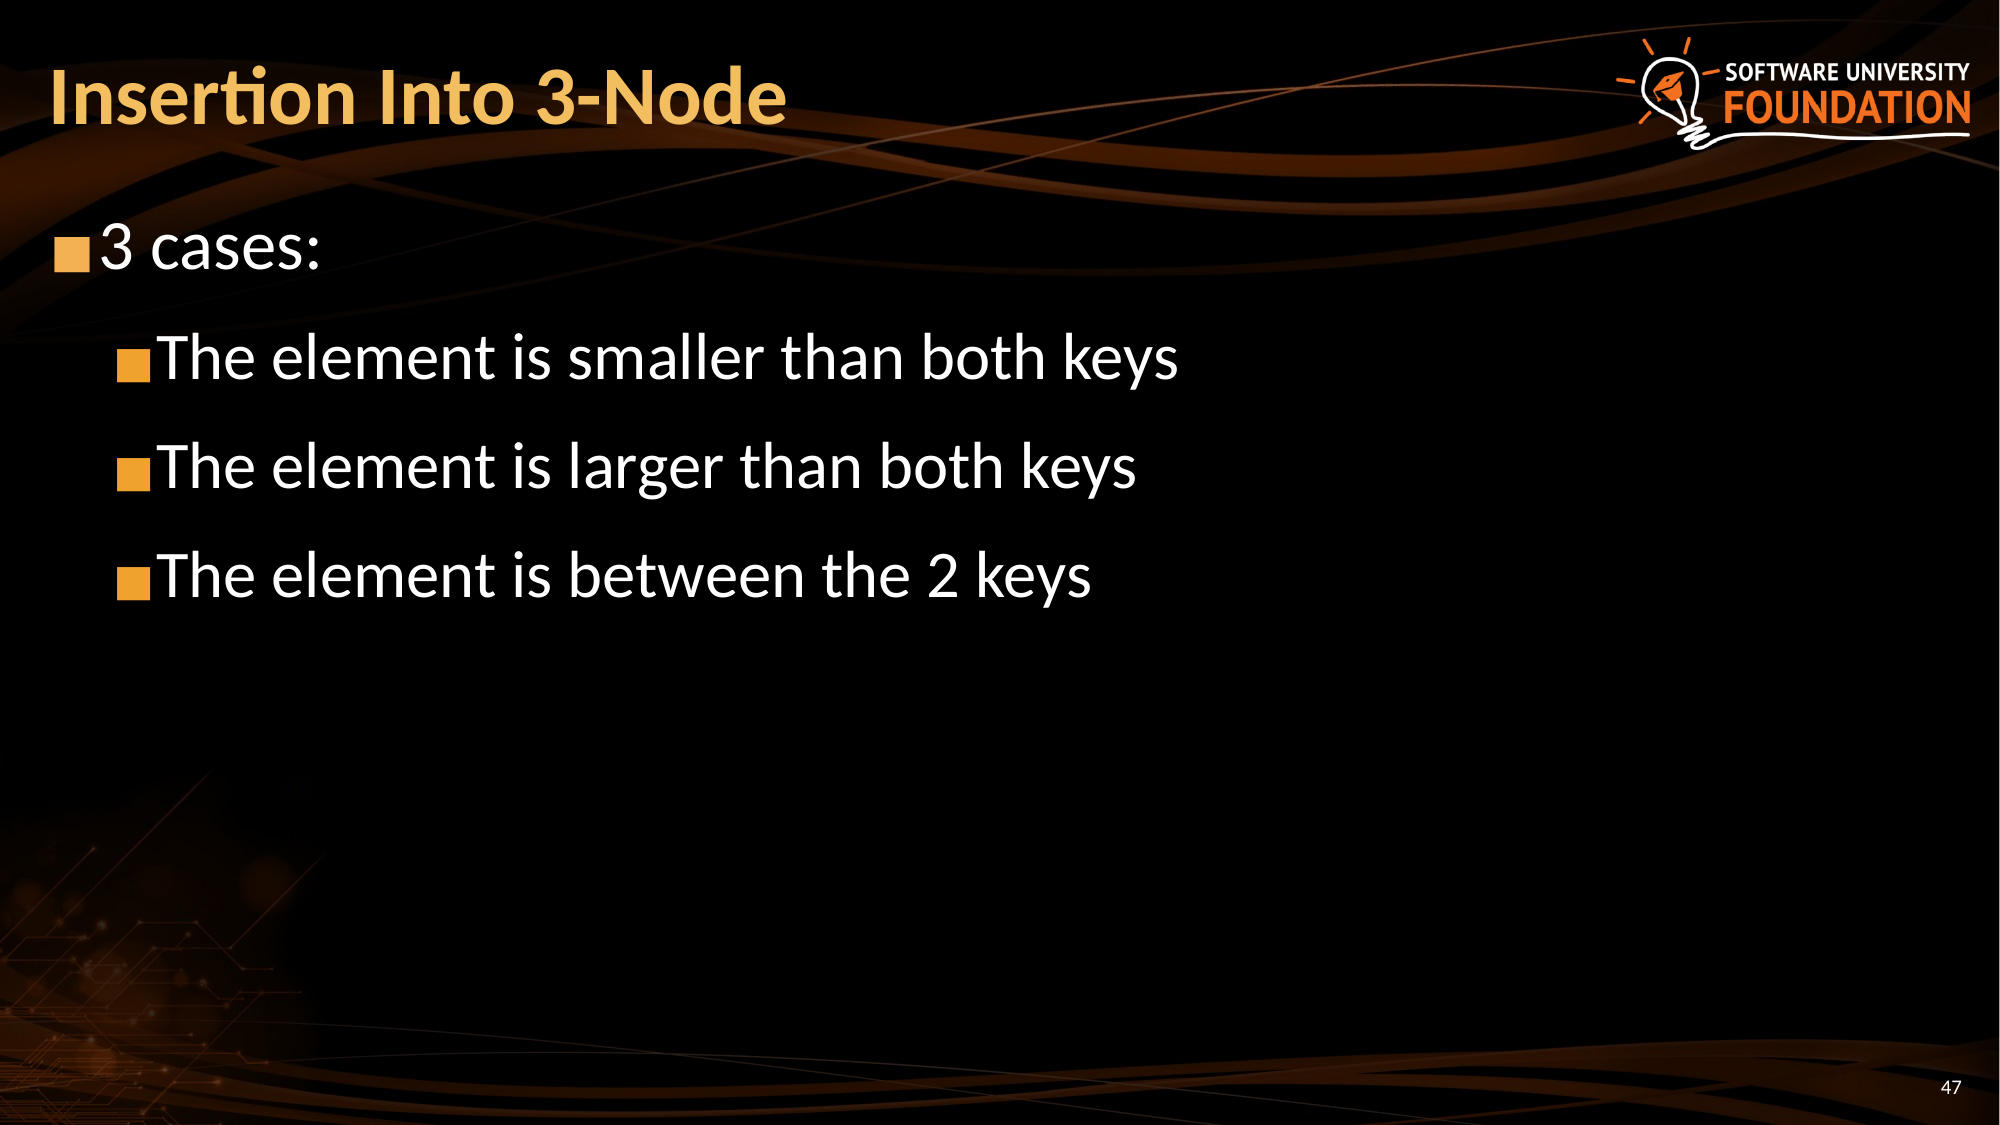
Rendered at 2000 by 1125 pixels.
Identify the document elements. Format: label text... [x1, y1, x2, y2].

list 3 cases: The element is smaller than both keys The element is larger than both keys The element is between the 2 keys [31, 188, 1968, 1103]
title Insertion Into 3-Node [30, 6, 1602, 189]
picture [0, 0, 2000, 1125]
